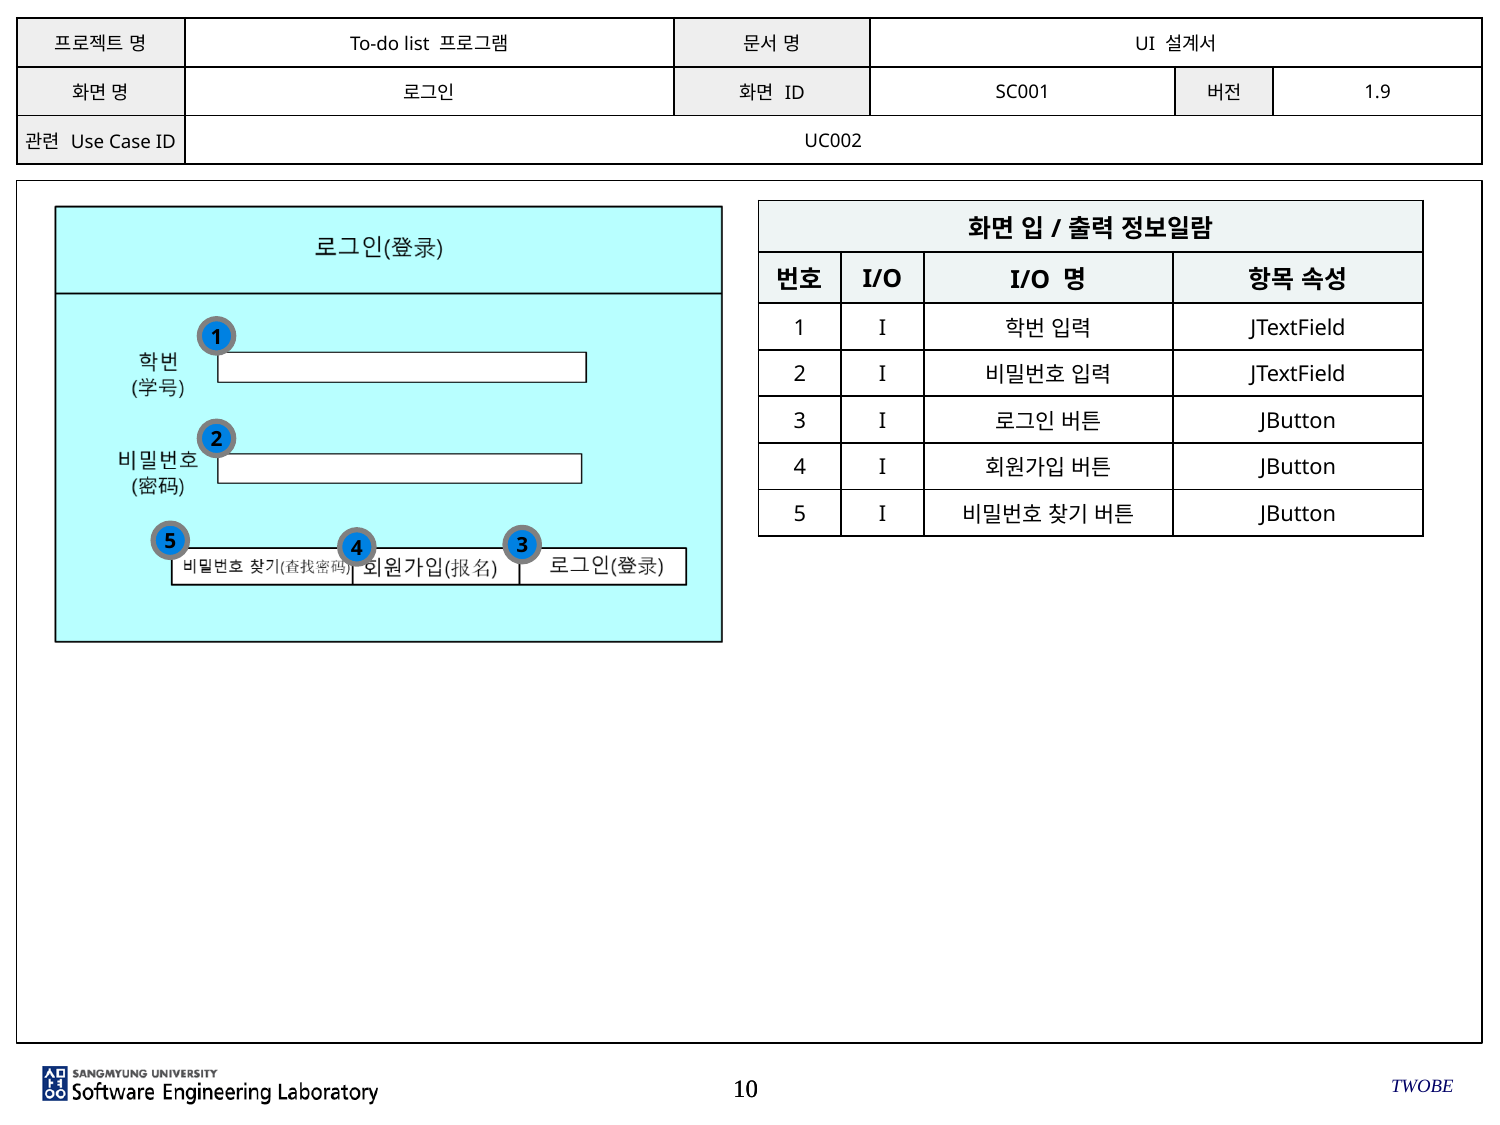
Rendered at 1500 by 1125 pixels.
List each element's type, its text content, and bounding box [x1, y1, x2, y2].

table_cell JTextField [1174, 351, 1422, 395]
table_cell 5 [759, 490, 840, 535]
table_cell I/O 명 [925, 253, 1172, 302]
table_cell 3 [759, 397, 840, 442]
table_header 문서 명 [675, 19, 869, 66]
table_cell I [842, 490, 923, 535]
table_cell 2 [759, 351, 840, 395]
table_cell 1 [759, 304, 840, 349]
picture [47, 200, 731, 648]
table_cell SC001 [871, 68, 1174, 115]
table_cell JTextField [1174, 304, 1422, 349]
table_cell 1.9 [1274, 68, 1481, 115]
table_cell I [842, 304, 923, 349]
table_cell 항목 속성 [1174, 253, 1422, 302]
table_cell I/O [842, 253, 923, 302]
table_cell 비밀번호 찾기 버튼 [925, 490, 1172, 535]
picture [42, 1066, 382, 1106]
table_cell I [842, 351, 923, 395]
table_cell 학번 입력 [925, 304, 1172, 349]
table_cell 화면 ID [675, 68, 869, 115]
table_cell JButton [1174, 444, 1422, 489]
table_cell 관련 Use Case ID [18, 116, 184, 163]
table_cell 비밀번호 입력 [925, 351, 1172, 395]
table_cell JButton [1174, 490, 1422, 535]
table_header 화면 입/출력 정보일람 [759, 201, 1422, 251]
footer TWOBE [994, 1060, 1454, 1110]
table_cell 번호 [759, 253, 840, 302]
table_cell 4 [759, 444, 840, 489]
table_header To-do list 프로그램 [186, 19, 673, 66]
table_header 프로젝트 명 [18, 19, 184, 66]
table_cell I [842, 397, 923, 442]
table_cell JButton [1174, 397, 1422, 442]
table_cell 화면 명 [18, 68, 184, 115]
table_cell UC002 [186, 116, 1481, 163]
table_cell 회원가입 버튼 [925, 444, 1172, 489]
table_cell 버전 [1176, 68, 1272, 115]
table_cell 로그인 [186, 68, 673, 115]
table_header UI 설계서 [871, 19, 1481, 66]
table_cell 로그인 버튼 [925, 397, 1172, 442]
table_cell I [842, 444, 923, 489]
